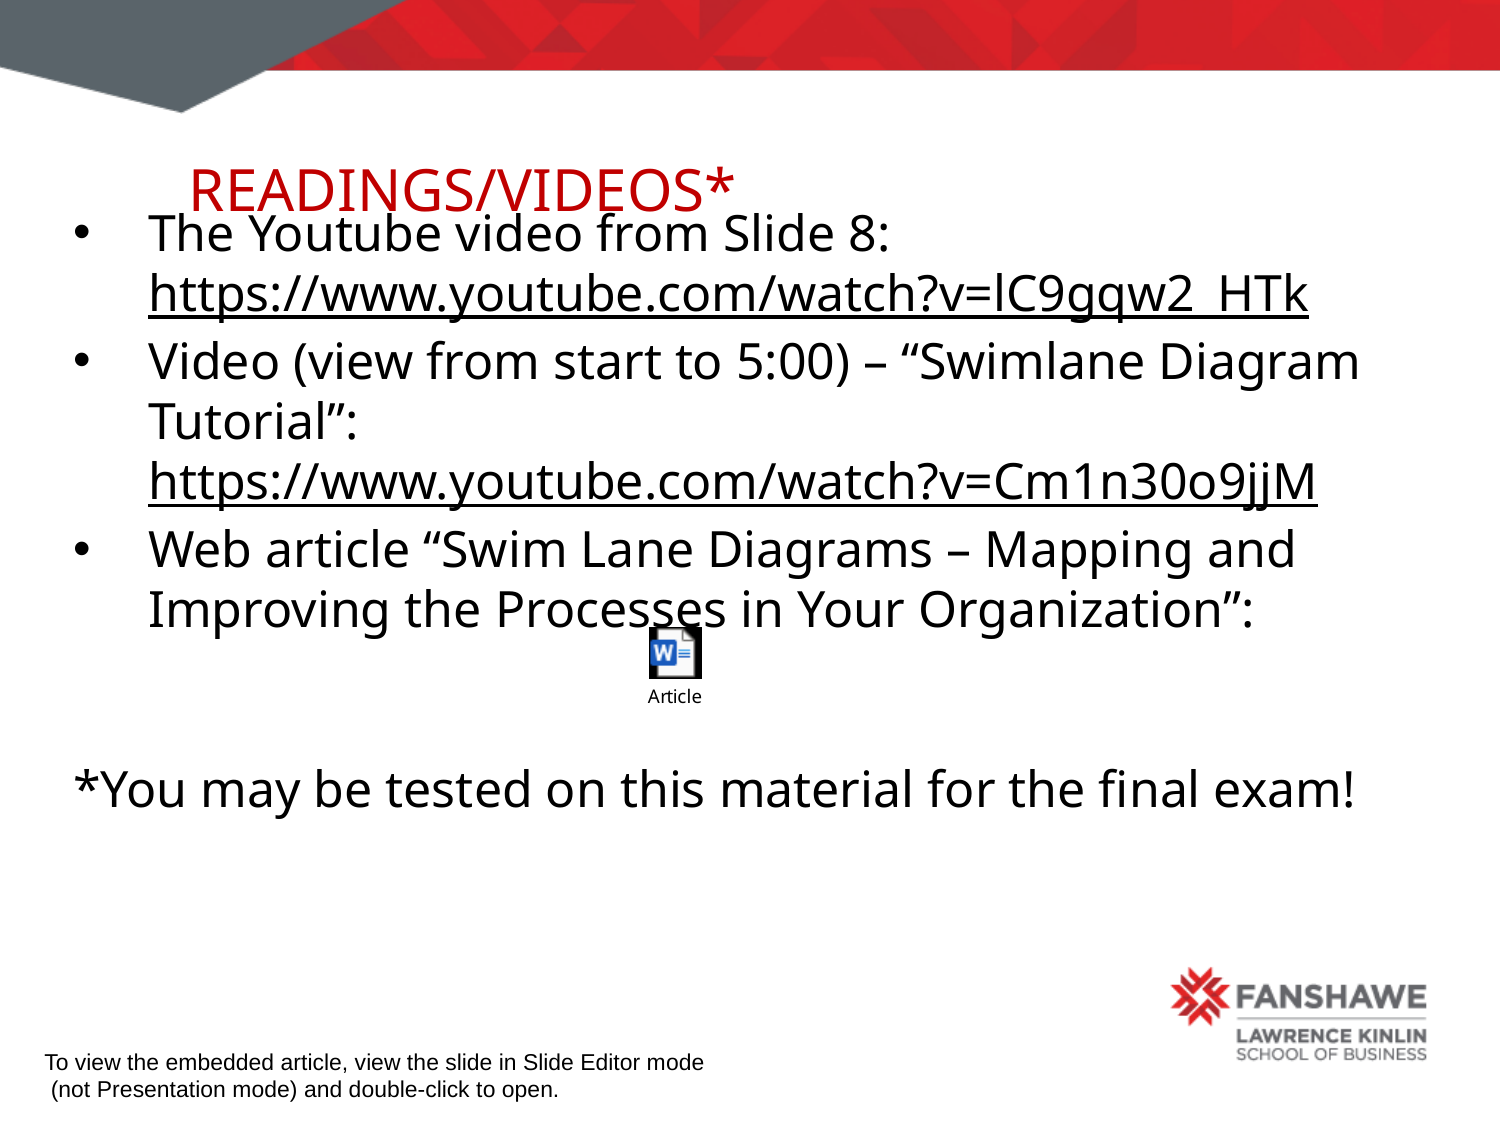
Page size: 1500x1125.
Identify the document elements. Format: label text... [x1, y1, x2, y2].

text_box The Youtube video from Slide 8: https://www.youtube.com/watch?v=lC9gqw2_HTk Video (view from start to 5:00) – “Swimlane Diagram Tutorial”: https://www.youtube.com/watch?v=Cm1n30o9jjM Web article “Swim Lane Diagrams – Mapping and Improving the Processes in Your Organization”: *You may be tested on this material for the final exam! [58, 194, 1445, 886]
picture [0, 907, 1500, 1125]
picture [0, 0, 1500, 114]
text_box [599, 626, 751, 754]
title Readings/Videos* [188, 35, 1352, 194]
text_box To view the embedded article, view the slide in Slide Editor mode (not Presentation mode) and double-click to open. [29, 1039, 735, 1110]
